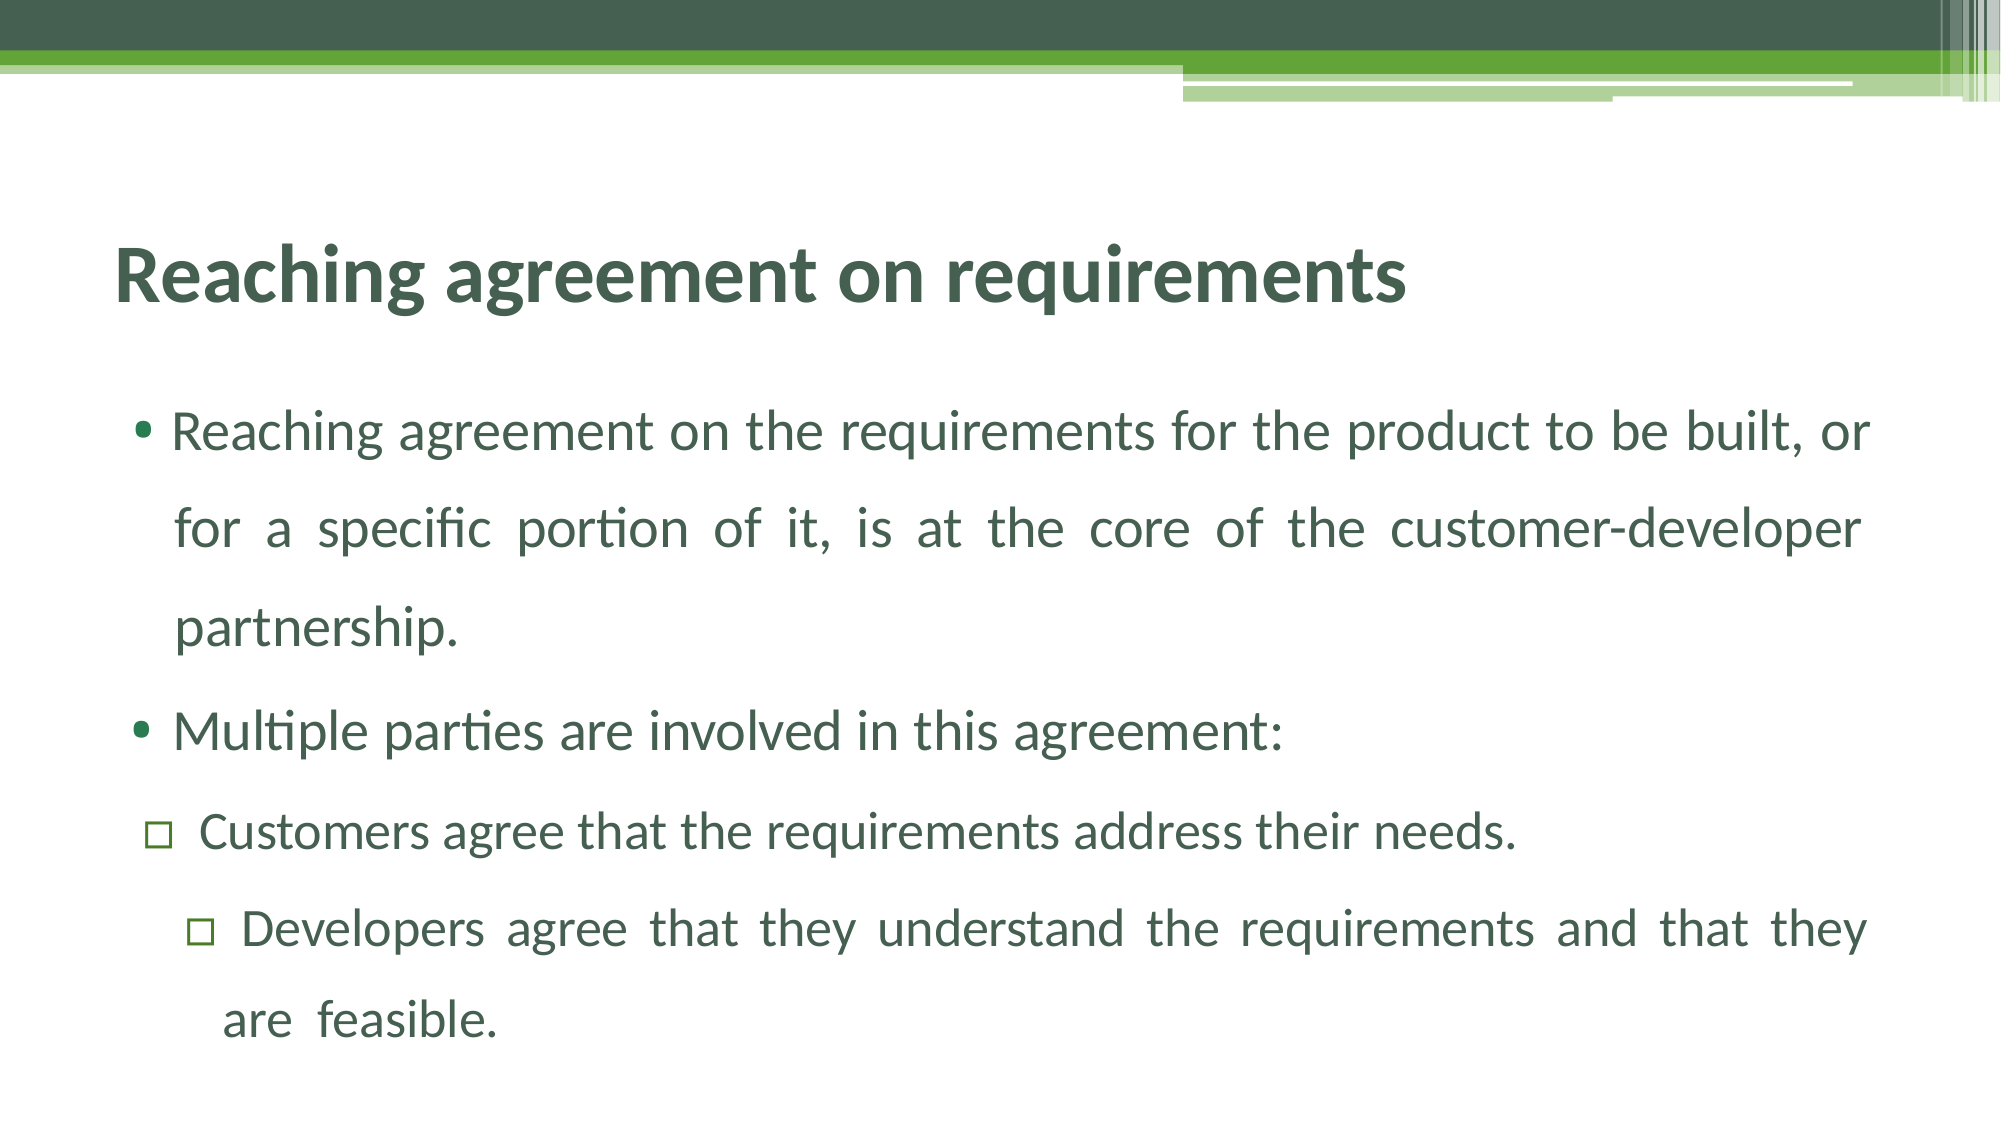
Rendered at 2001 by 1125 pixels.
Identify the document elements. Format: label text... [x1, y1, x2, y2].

title Reaching agreement on requirements [112, 217, 1419, 408]
text_box • Reaching agreement on the requirements for the product to be built, or for a specific portion of it, is at the core of the customer-developer partnership. • Multiple parties are involved in this agreement: ▫ Customers agree that the requirements address their needs. ▫ Developers agree that they understand the requirements and that they are feasible. [130, 361, 1888, 1049]
